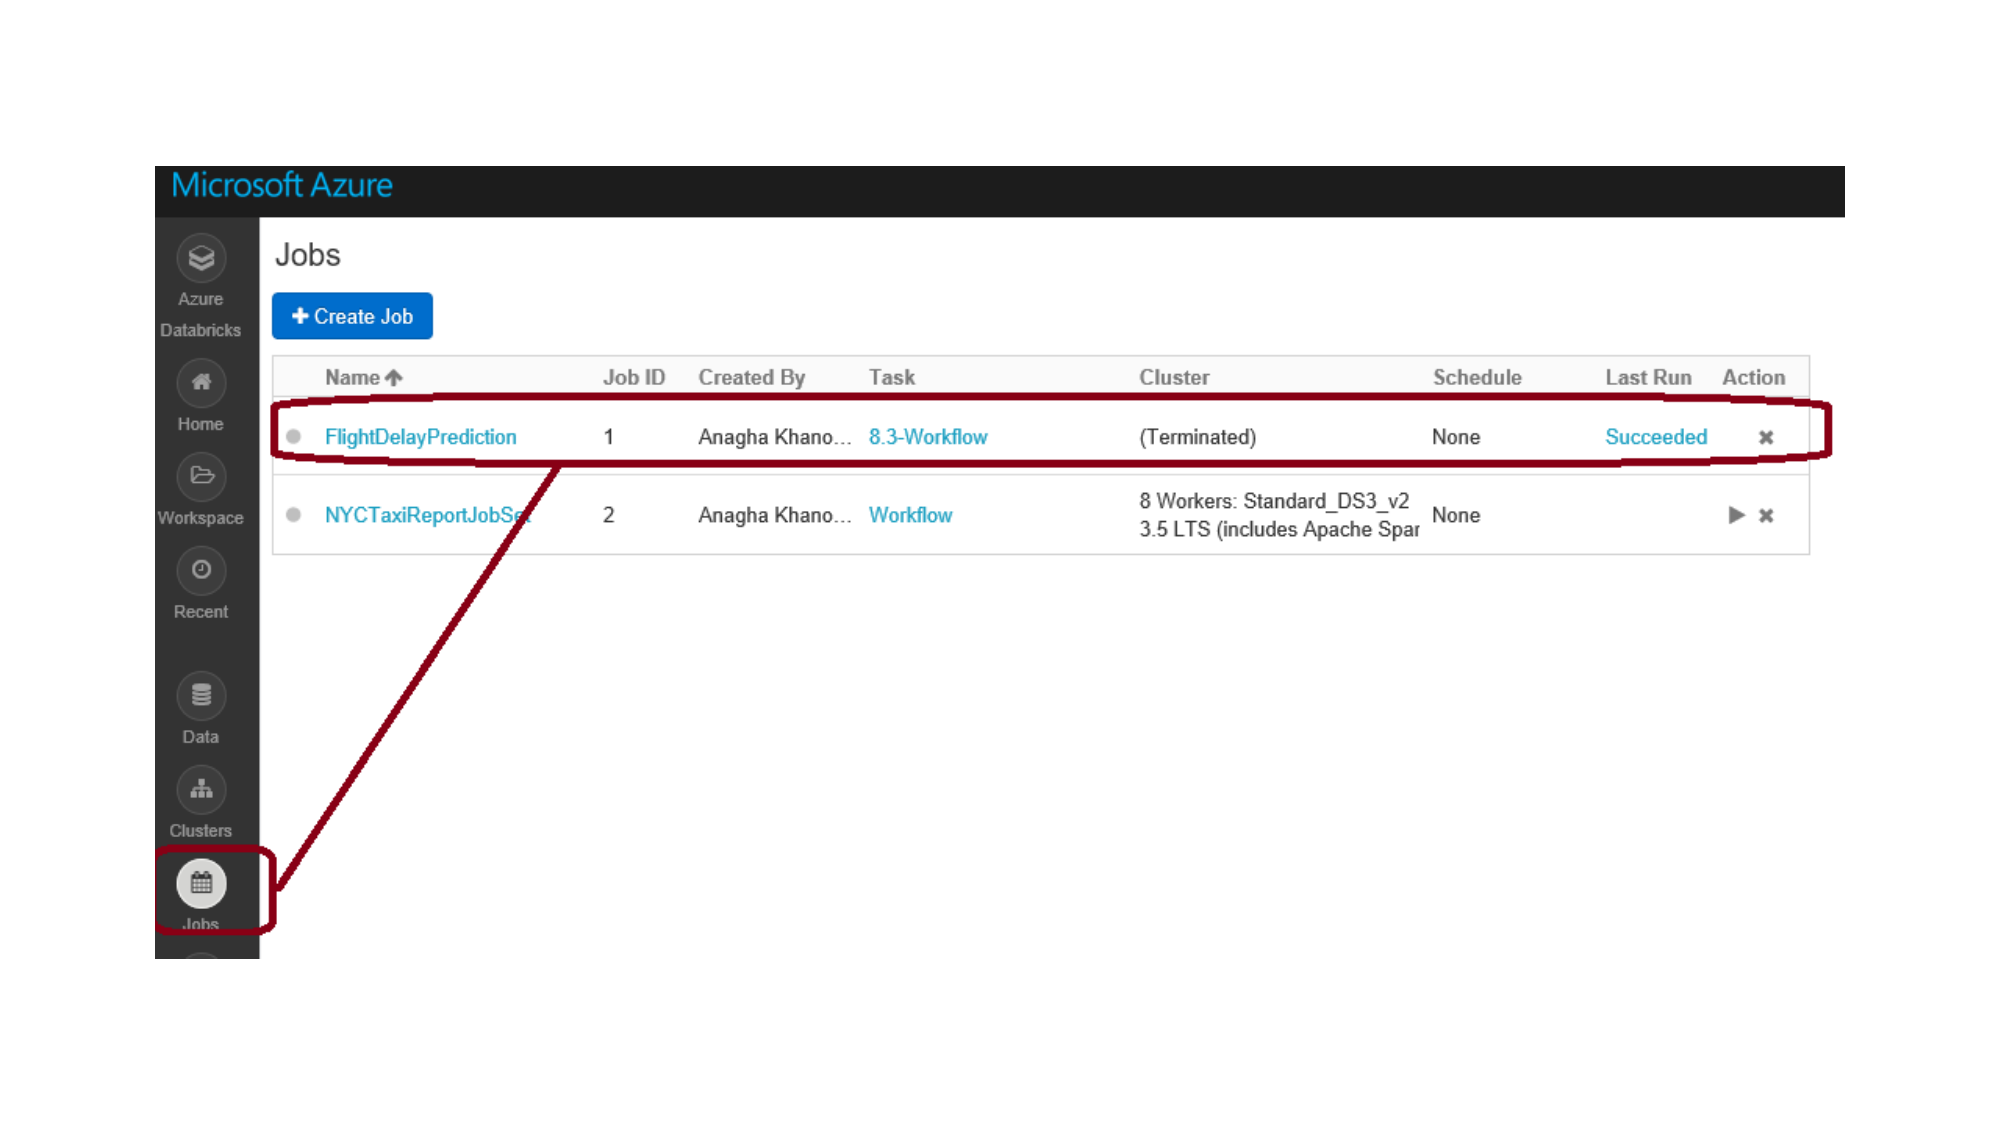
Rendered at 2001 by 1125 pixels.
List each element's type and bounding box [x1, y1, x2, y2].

picture [155, 166, 1845, 959]
